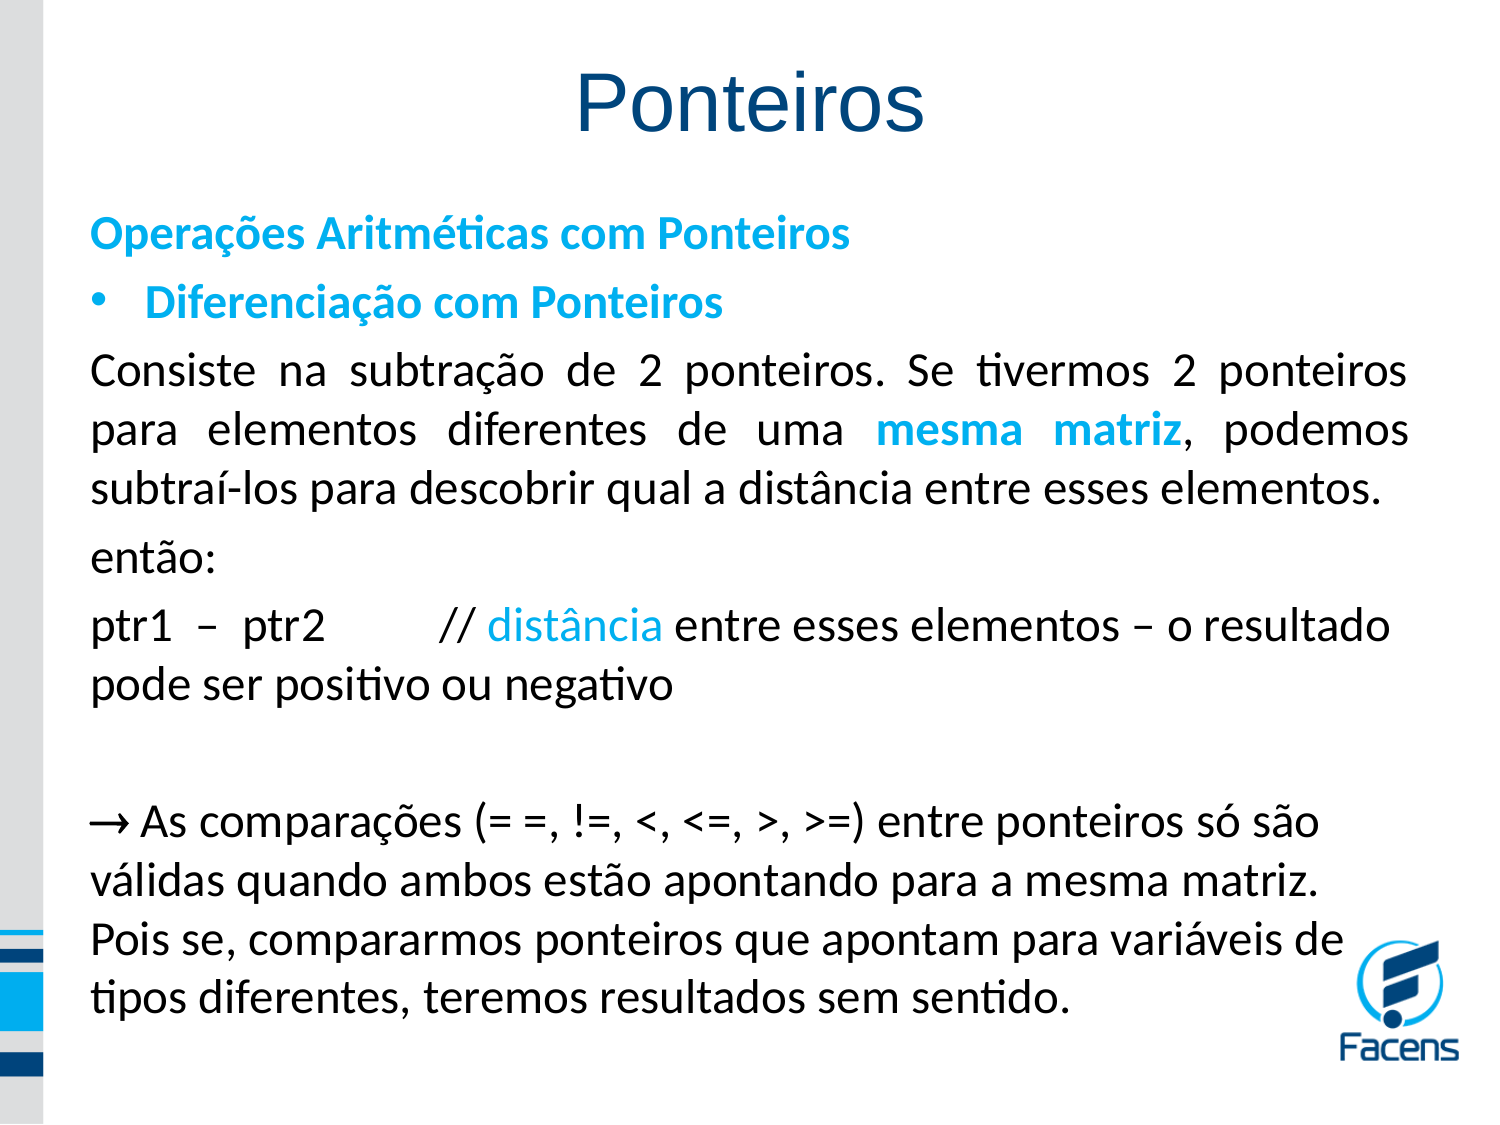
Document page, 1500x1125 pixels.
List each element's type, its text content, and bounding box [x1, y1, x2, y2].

picture [0, 0, 1500, 1125]
list Operações Aritméticas com Ponteiros Diferenciação com Ponteiros Consiste na subtração de 2 ponteiros. Se tivermos 2 ponteiros para elementos diferentes de uma mesma matriz, podemos subtraí-los para descobrir qual a distância entre esses elementos. então: ptr1 – ptr2 // distância entre esses elementos – o resultado pode ser positivo ou negativo  As comparações (= =, !=, <, <=, >, >=) entre ponteiros só são válidas quando ambos estão apontando para a mesma matriz. Pois se, compararmos ponteiros que apontam para variáveis de tipos diferentes, teremos resultados sem sentido. [75, 193, 1425, 1048]
text_box Ponteiros [52, 4, 1448, 192]
